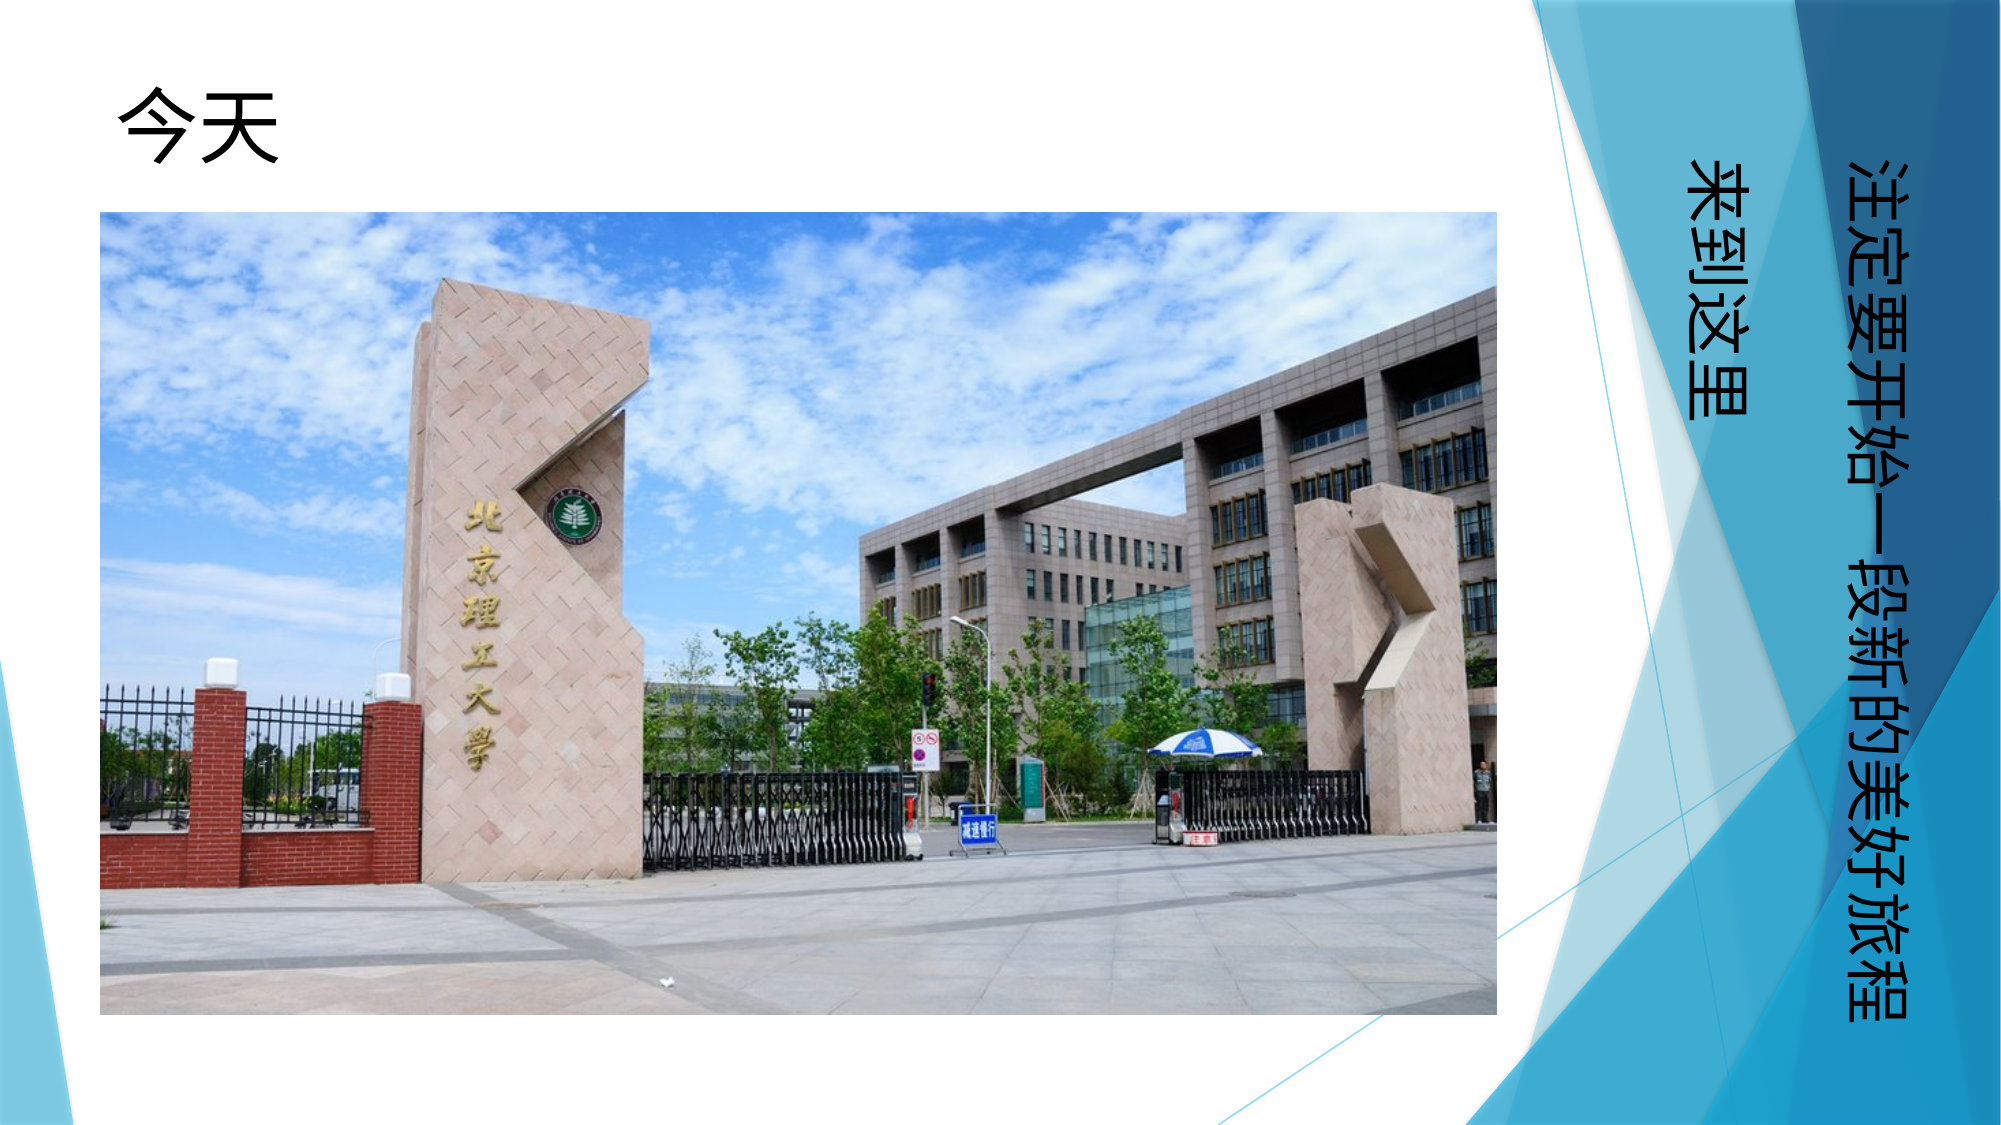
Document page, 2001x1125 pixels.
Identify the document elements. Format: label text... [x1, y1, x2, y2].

text_box 注定要开始一段新的美好旅程 来到这里 [1654, 142, 1928, 1085]
text_box 今天 [100, 67, 397, 182]
picture [100, 211, 1498, 1015]
